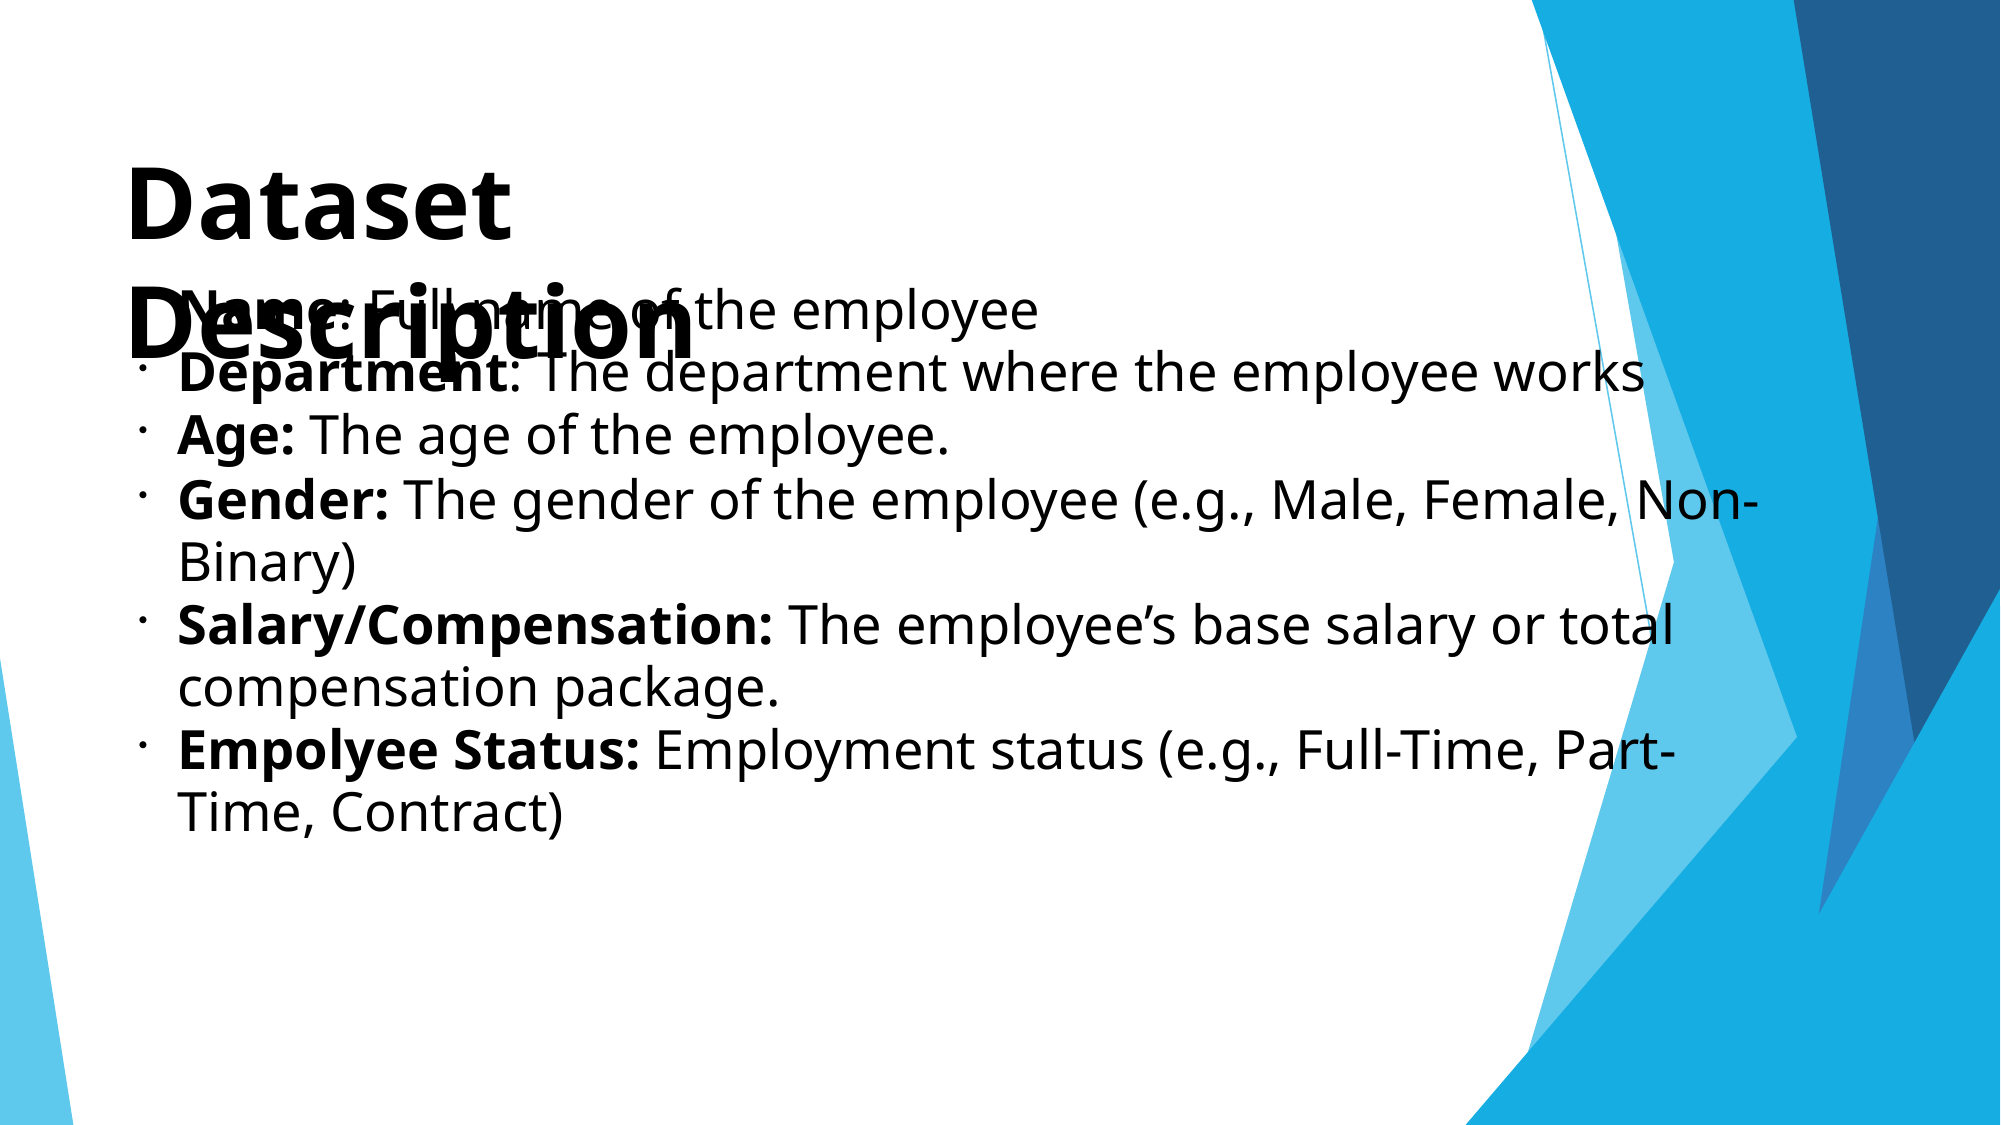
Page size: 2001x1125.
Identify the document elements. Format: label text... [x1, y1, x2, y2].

text_box [0, 658, 74, 1125]
text_box Name: Full name of the employee Department: The department where the employee works Age: The age of the employee. Gender: The gender of the employee (e.g., Male, Female, Non- Binary) Salary/Compensation: The employee’s base salary or total compensation package. Empolyee Status: Employment status (e.g., Full-Time, Part-Time, Contract) [137, 277, 1796, 843]
text_box Dataset Description [121, 141, 1039, 379]
